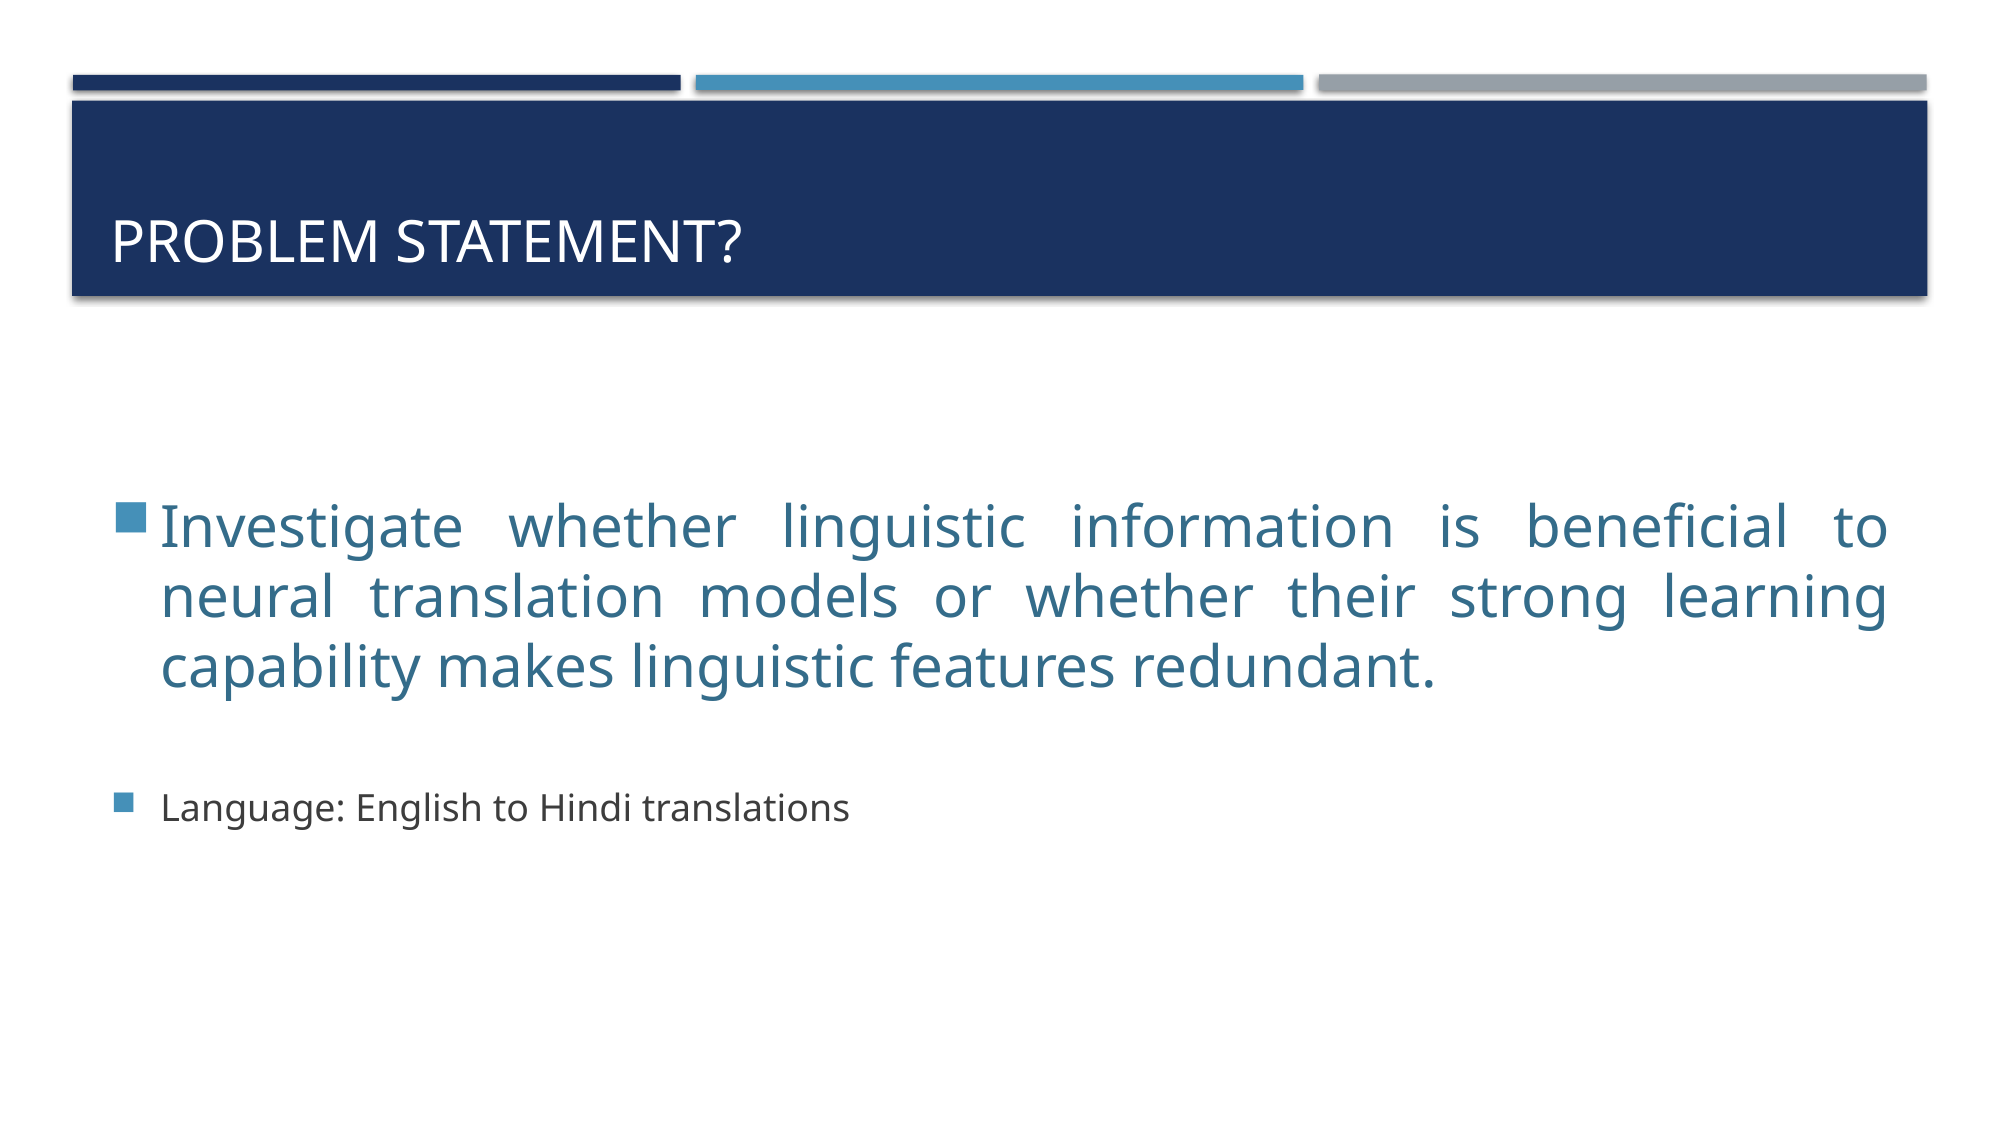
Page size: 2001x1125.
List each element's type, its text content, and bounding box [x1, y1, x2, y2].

title Problem STATEMENT? [95, 115, 1905, 282]
list Investigate whether linguistic information is beneficial to neural translation models or whether their strong learning capability makes linguistic features redundant. Language: English to Hindi translations [95, 357, 1905, 962]
